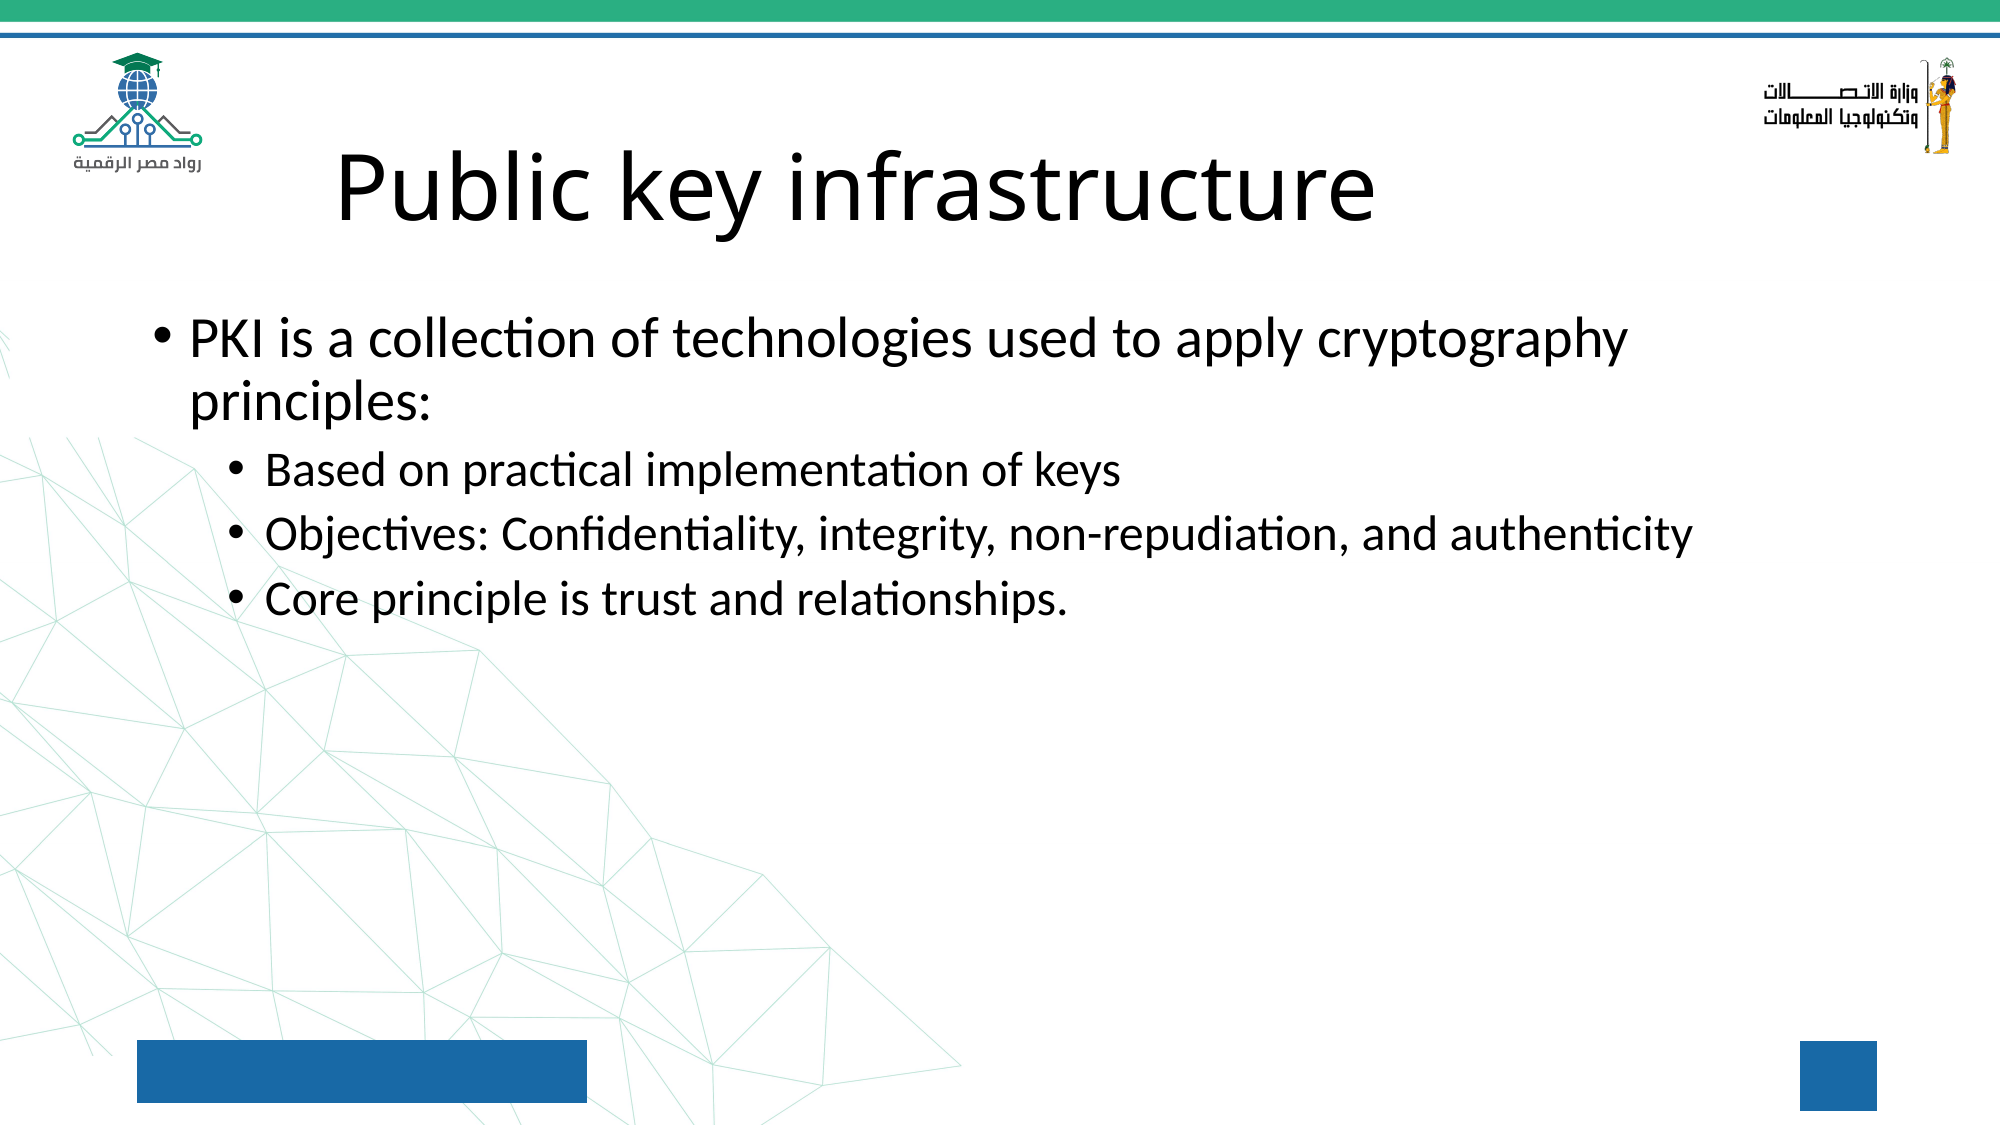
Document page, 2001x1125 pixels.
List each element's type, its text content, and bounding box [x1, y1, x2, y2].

list PKI is a collection of technologies used to apply cryptography principles: Based on practical implementation of keys Objectives: Confidentiality, integrity, non-repudiation, and authenticity Core principle is trust and relationships. [137, 299, 1863, 1014]
title Public key infrastructure [318, 82, 2000, 300]
picture [0, 0, 2000, 1125]
